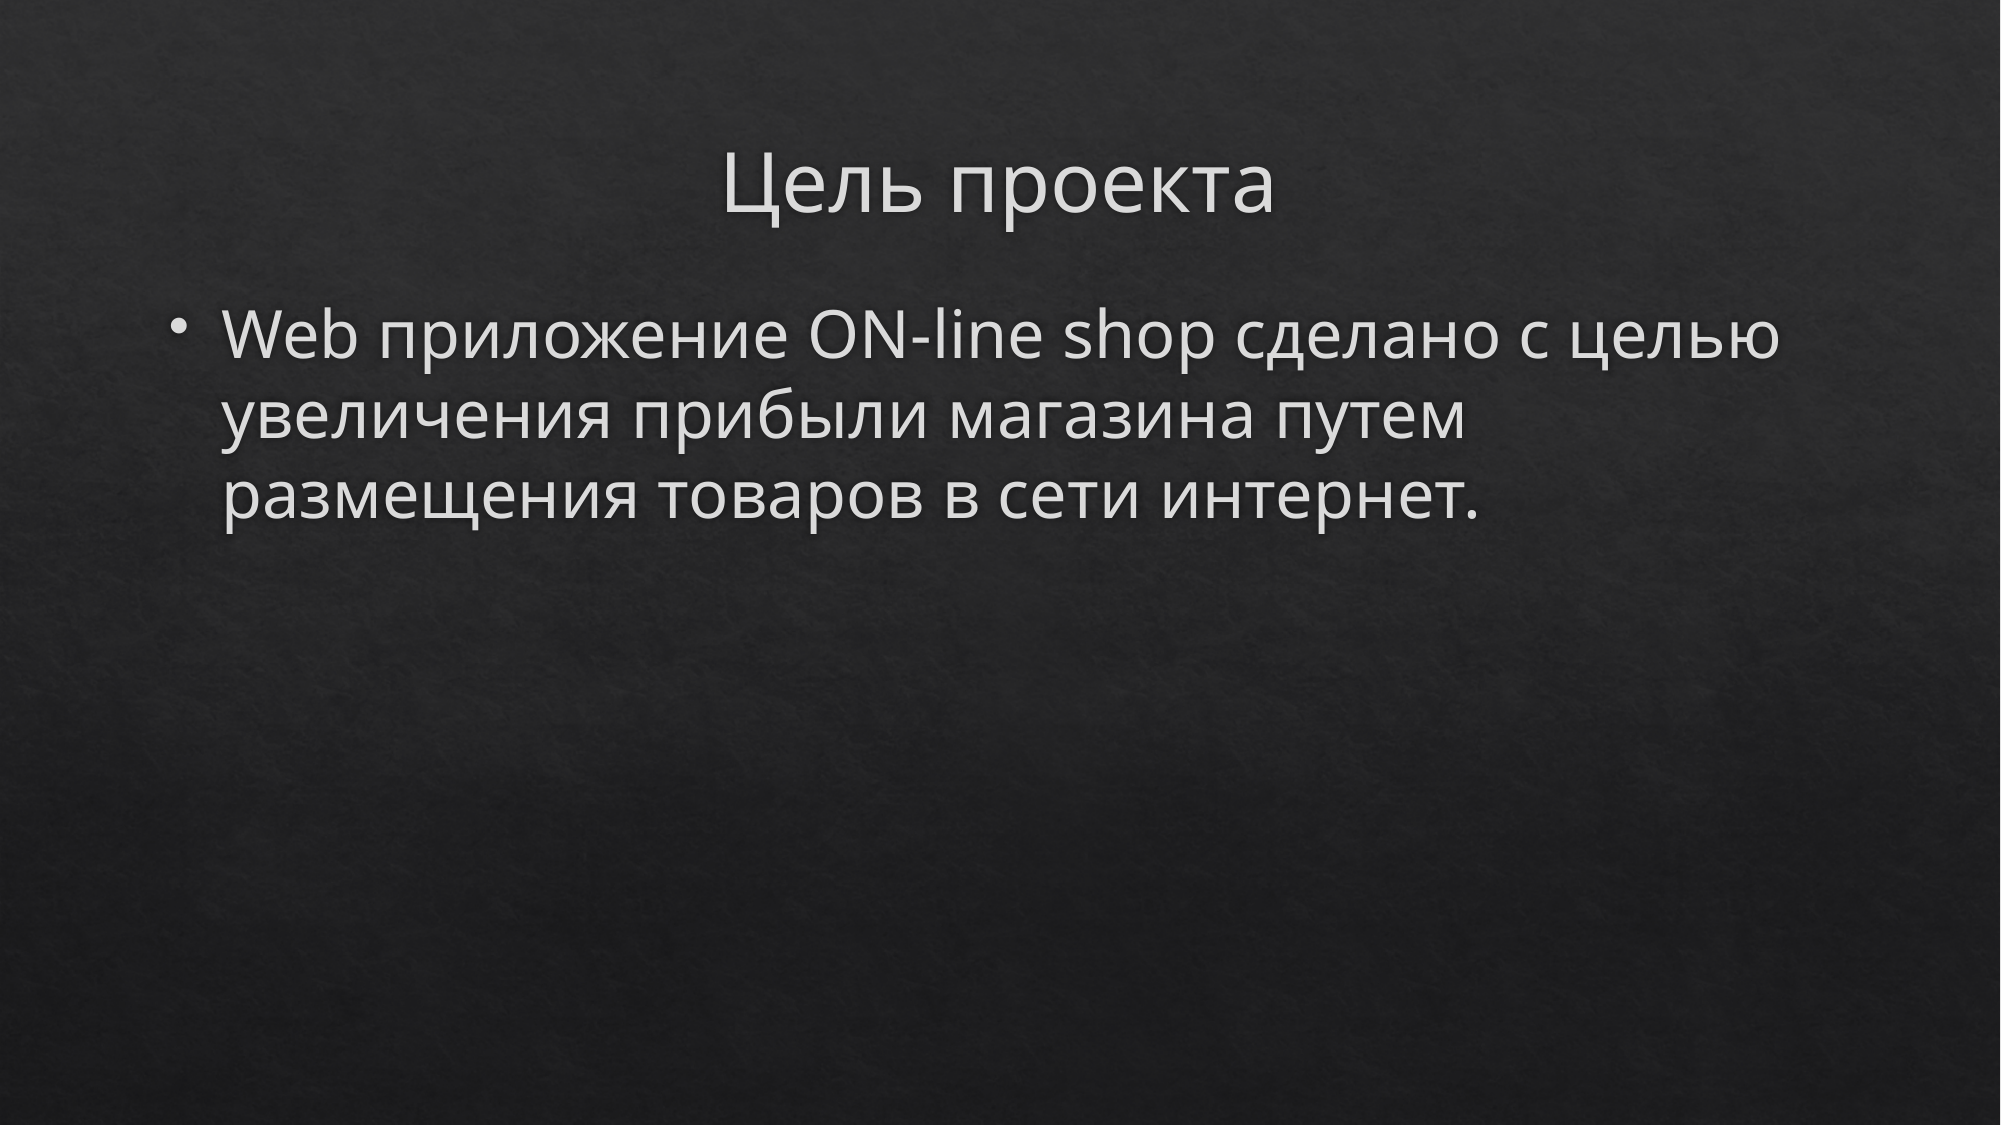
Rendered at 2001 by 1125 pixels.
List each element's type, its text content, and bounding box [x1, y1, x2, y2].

list Web приложение ON-line shop сделано с целью увеличения прибыли магазина путем размещения товаров в сети интернет. [149, 284, 1849, 950]
title Цель проекта [149, 99, 1849, 260]
